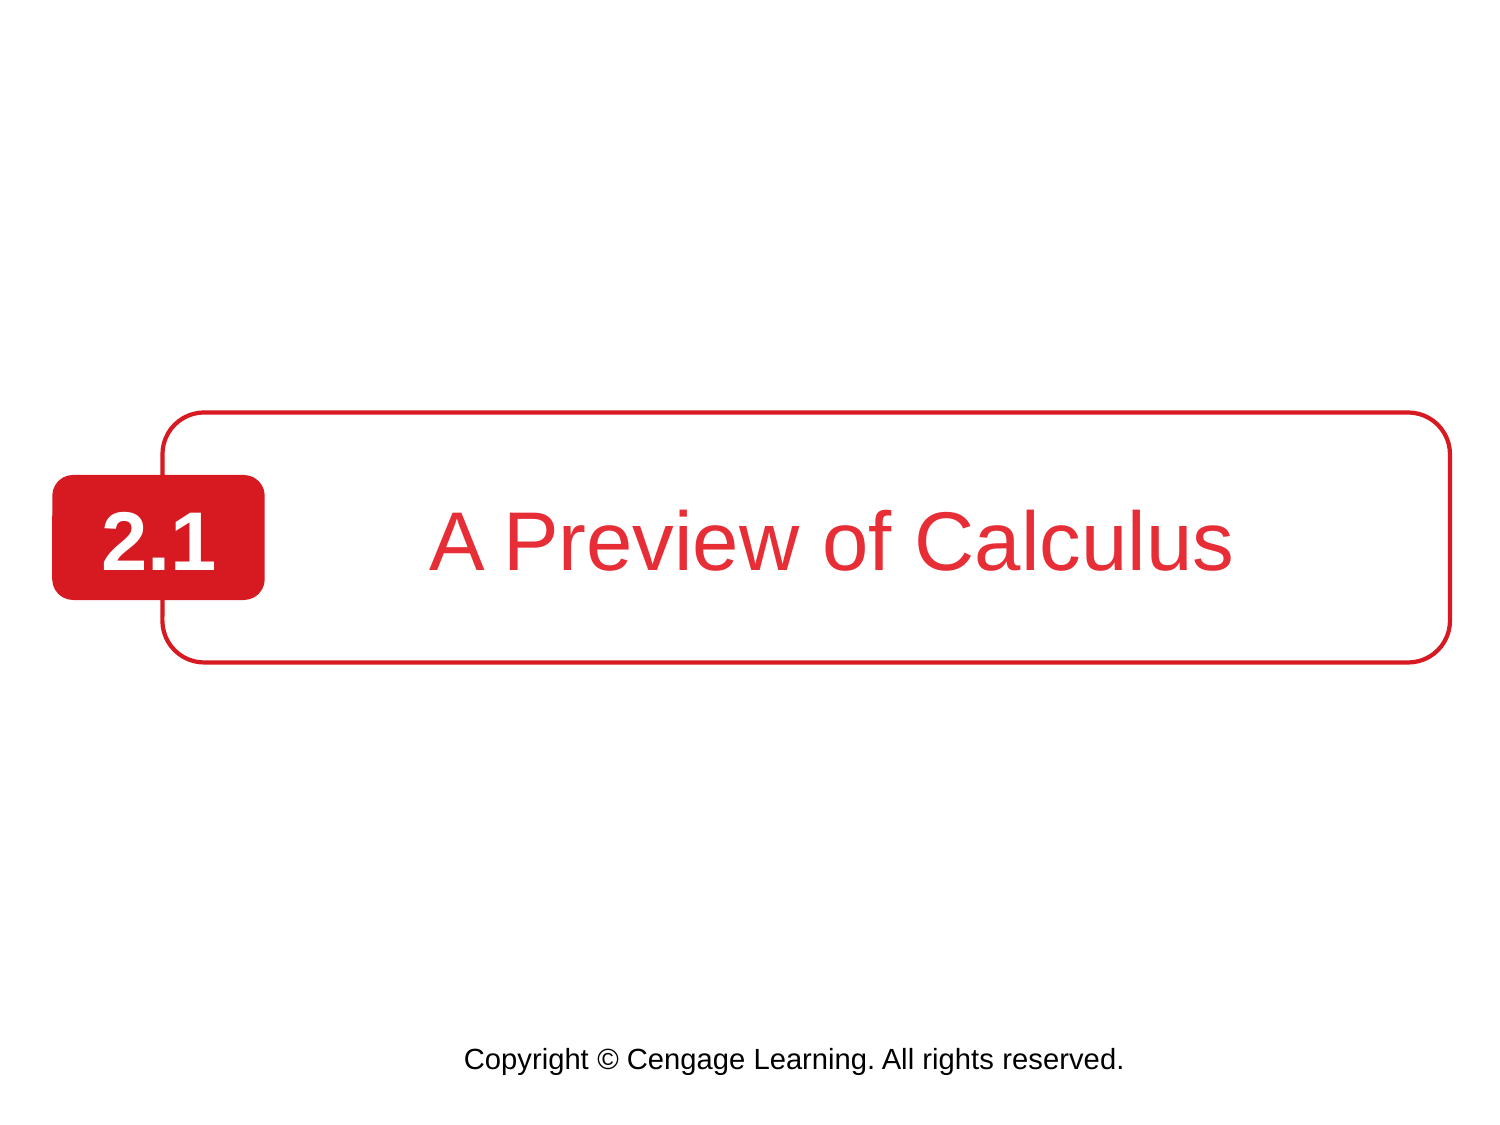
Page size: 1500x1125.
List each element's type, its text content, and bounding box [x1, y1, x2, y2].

text_box 2.1 [86, 480, 232, 595]
text_box [50, 472, 267, 603]
text_box Copyright © Cengage Learning. All rights reserved. [349, 1024, 1250, 1085]
text_box A Preview of Calculus [414, 479, 1250, 595]
text_box [160, 410, 1453, 665]
